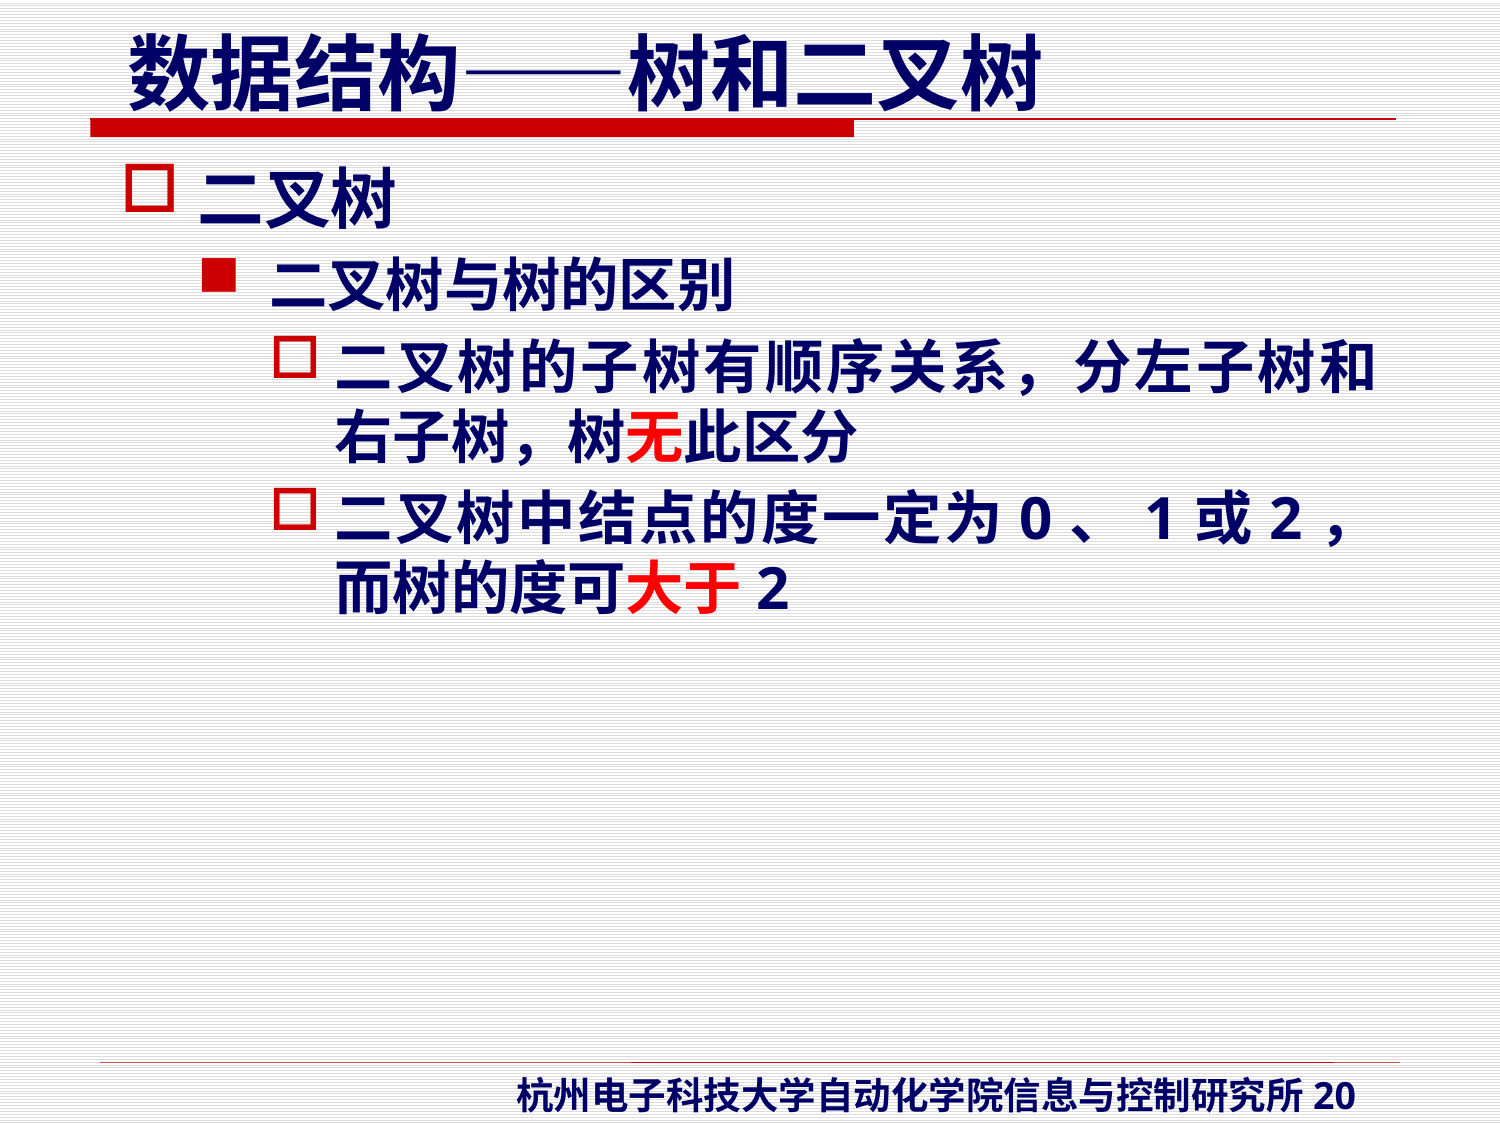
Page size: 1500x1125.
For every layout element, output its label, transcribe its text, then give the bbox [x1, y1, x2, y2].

list 二叉树 二叉树与树的区别 二叉树的子树有顺序关系，分左子树和右子树，树无此区分 二叉树中结点的度一定为0、1或2，而树的度可大于2 [105, 148, 1393, 843]
